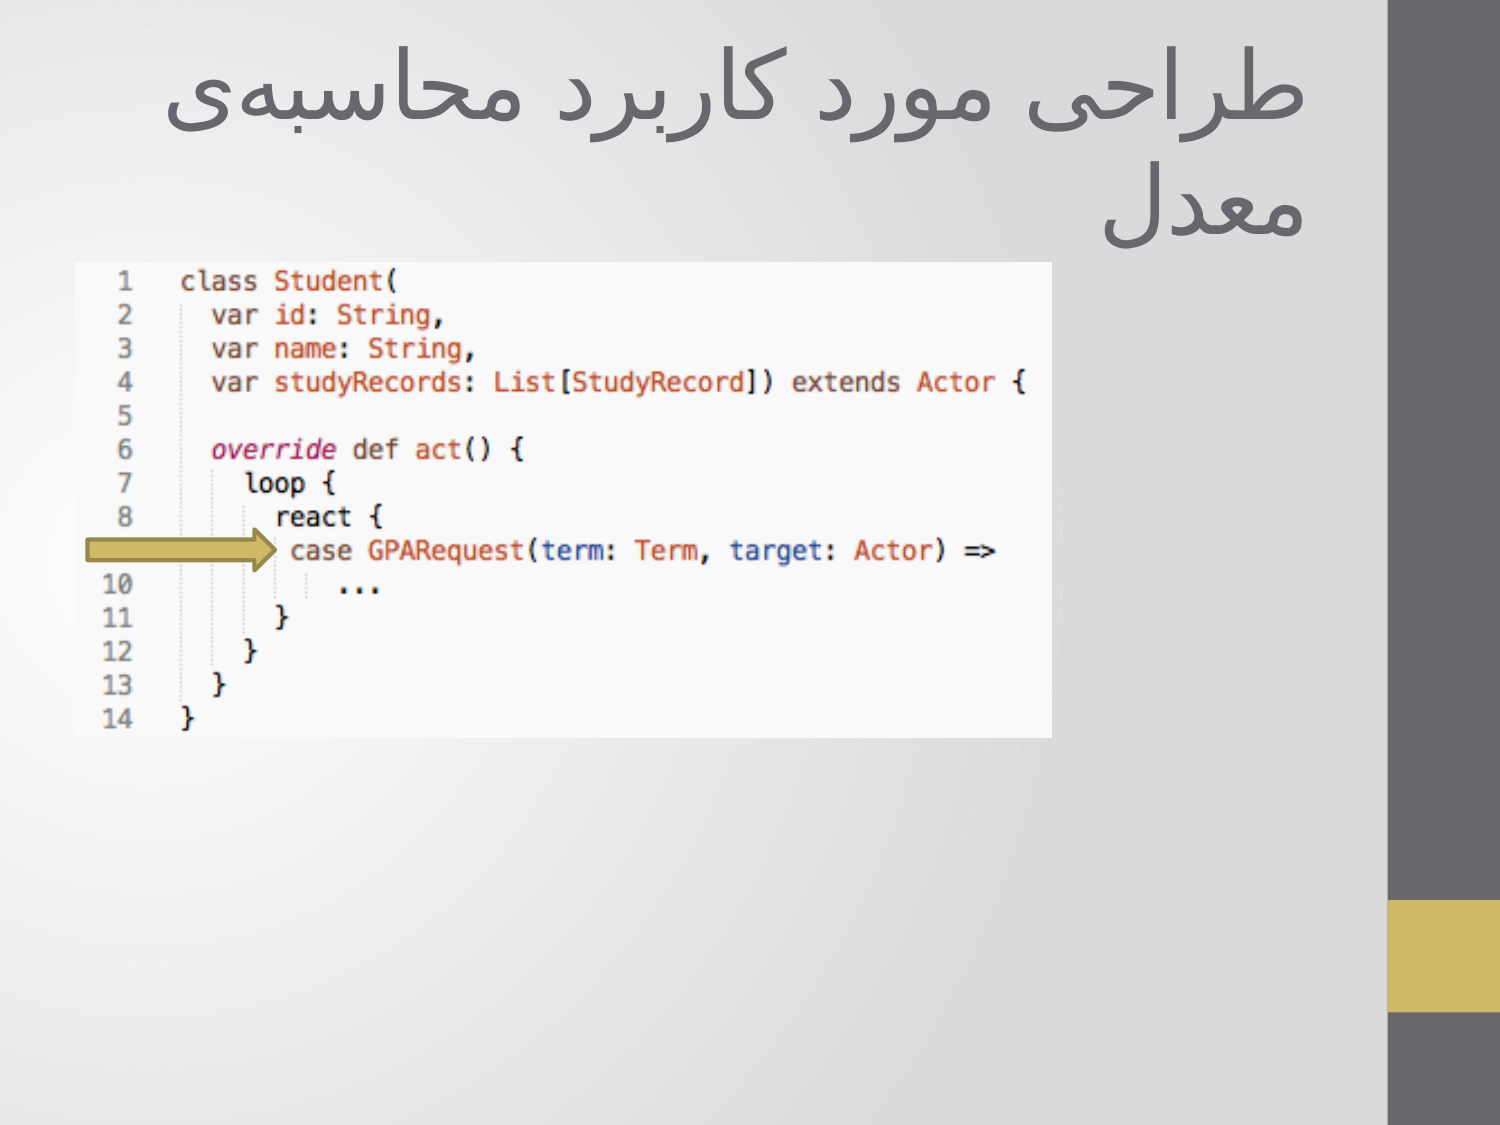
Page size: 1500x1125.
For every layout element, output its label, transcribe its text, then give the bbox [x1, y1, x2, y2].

title طراحی مورد کاربرد محاسبه‌ی معدل [75, 45, 1325, 233]
picture [74, 261, 1053, 738]
